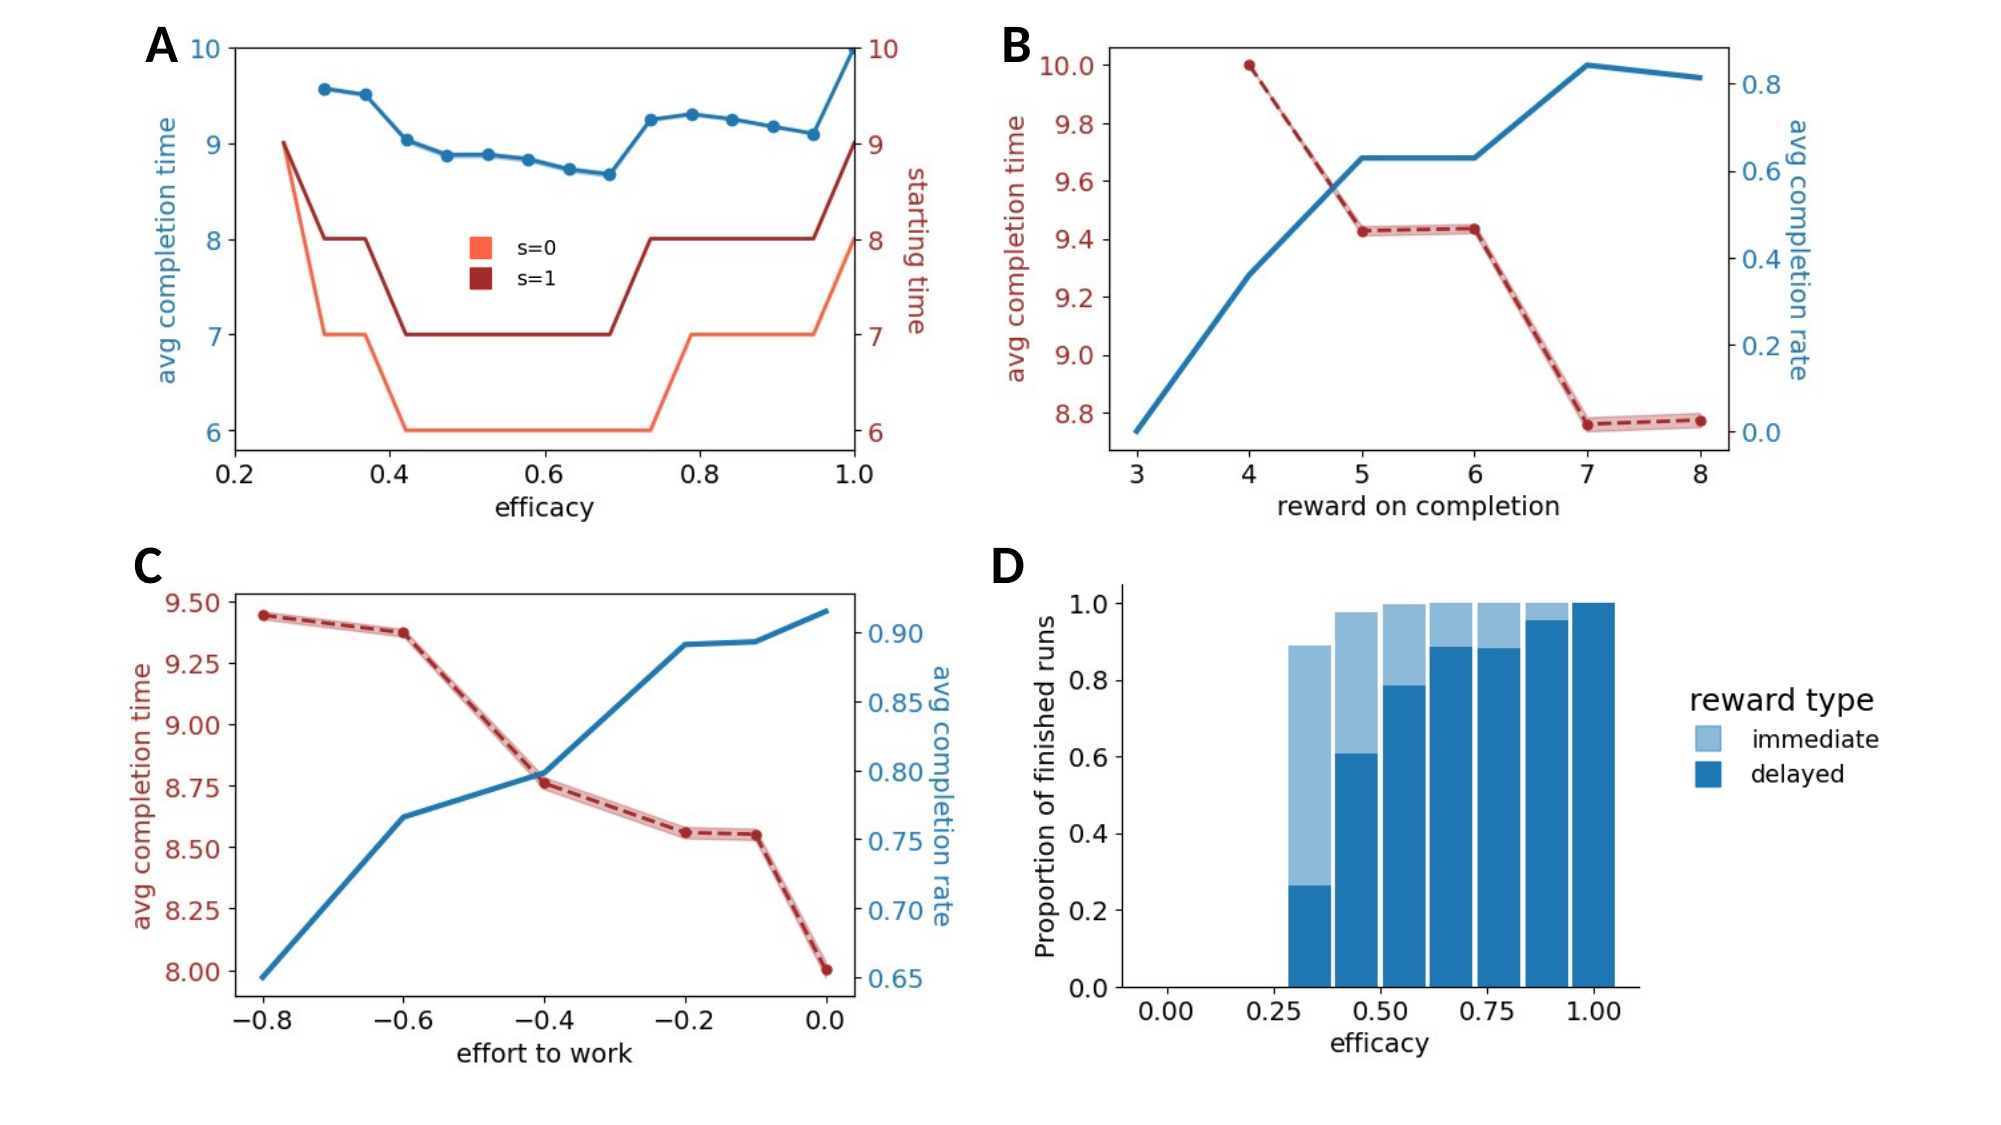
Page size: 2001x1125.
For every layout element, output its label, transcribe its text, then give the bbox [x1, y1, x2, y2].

text_box C [118, 522, 213, 579]
text_box A [130, 1, 224, 82]
picture [143, 25, 941, 534]
picture [1022, 571, 1902, 1071]
picture [992, 34, 1823, 534]
text_box D [975, 522, 1069, 602]
picture [118, 579, 965, 1080]
text_box B [986, 1, 1080, 82]
